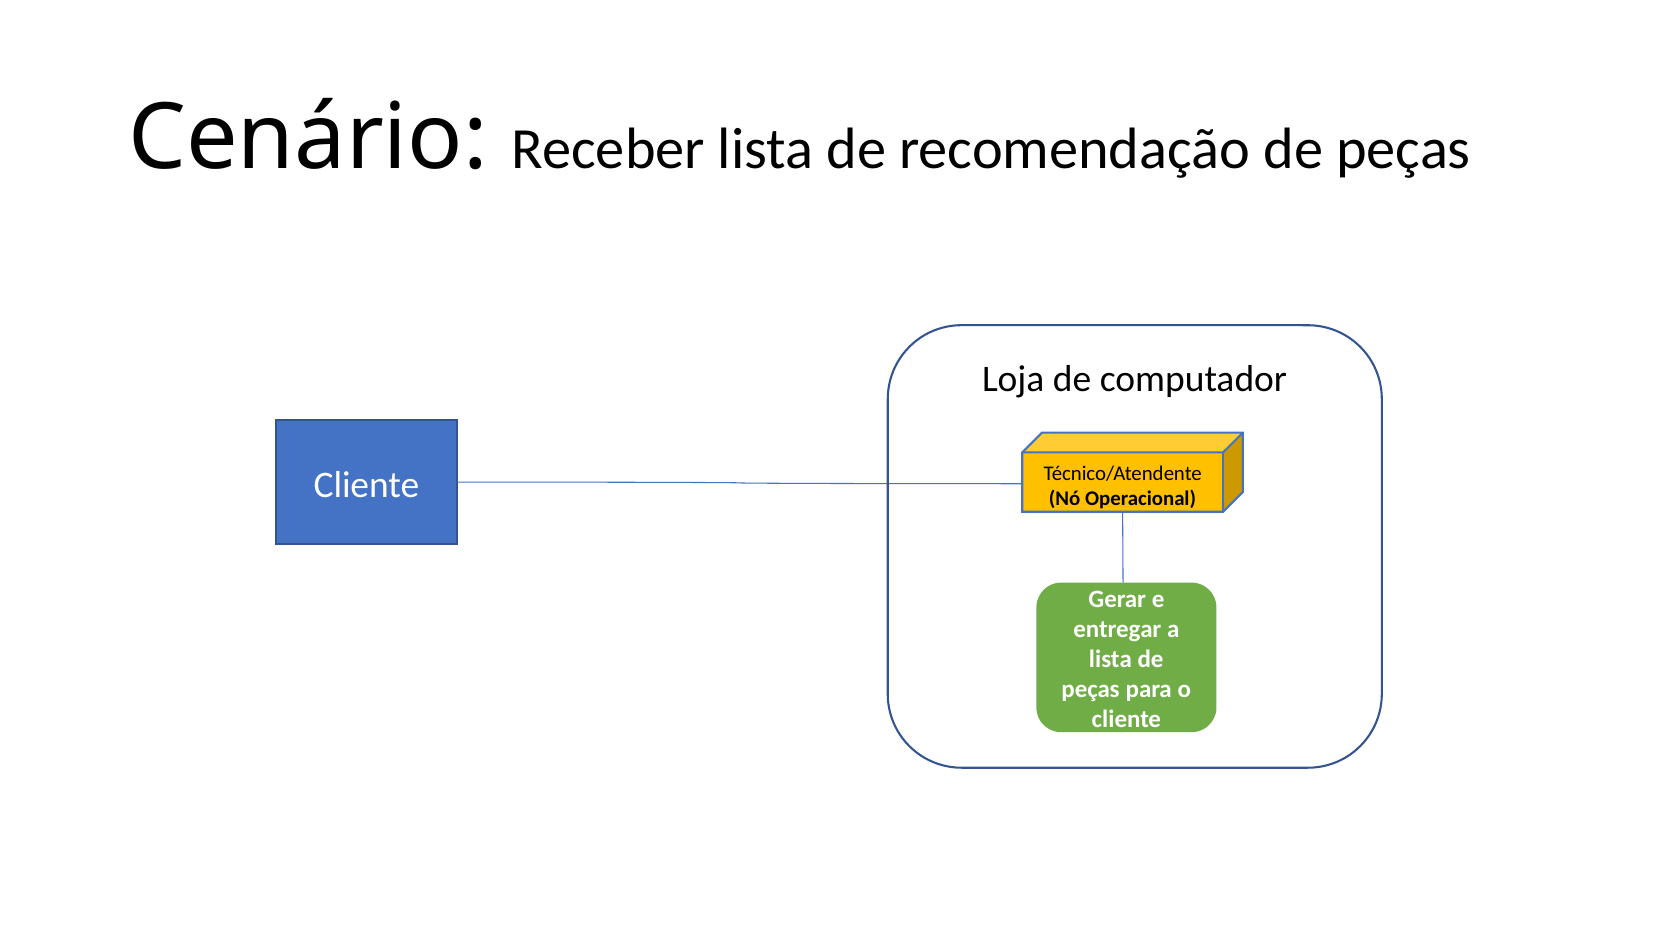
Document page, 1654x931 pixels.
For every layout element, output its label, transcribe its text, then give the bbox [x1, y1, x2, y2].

text_box Cenário: Receber lista de recomendação de peças [113, 49, 1540, 230]
text_box Loja de computador [887, 325, 1382, 768]
text_box Cliente [275, 420, 458, 545]
